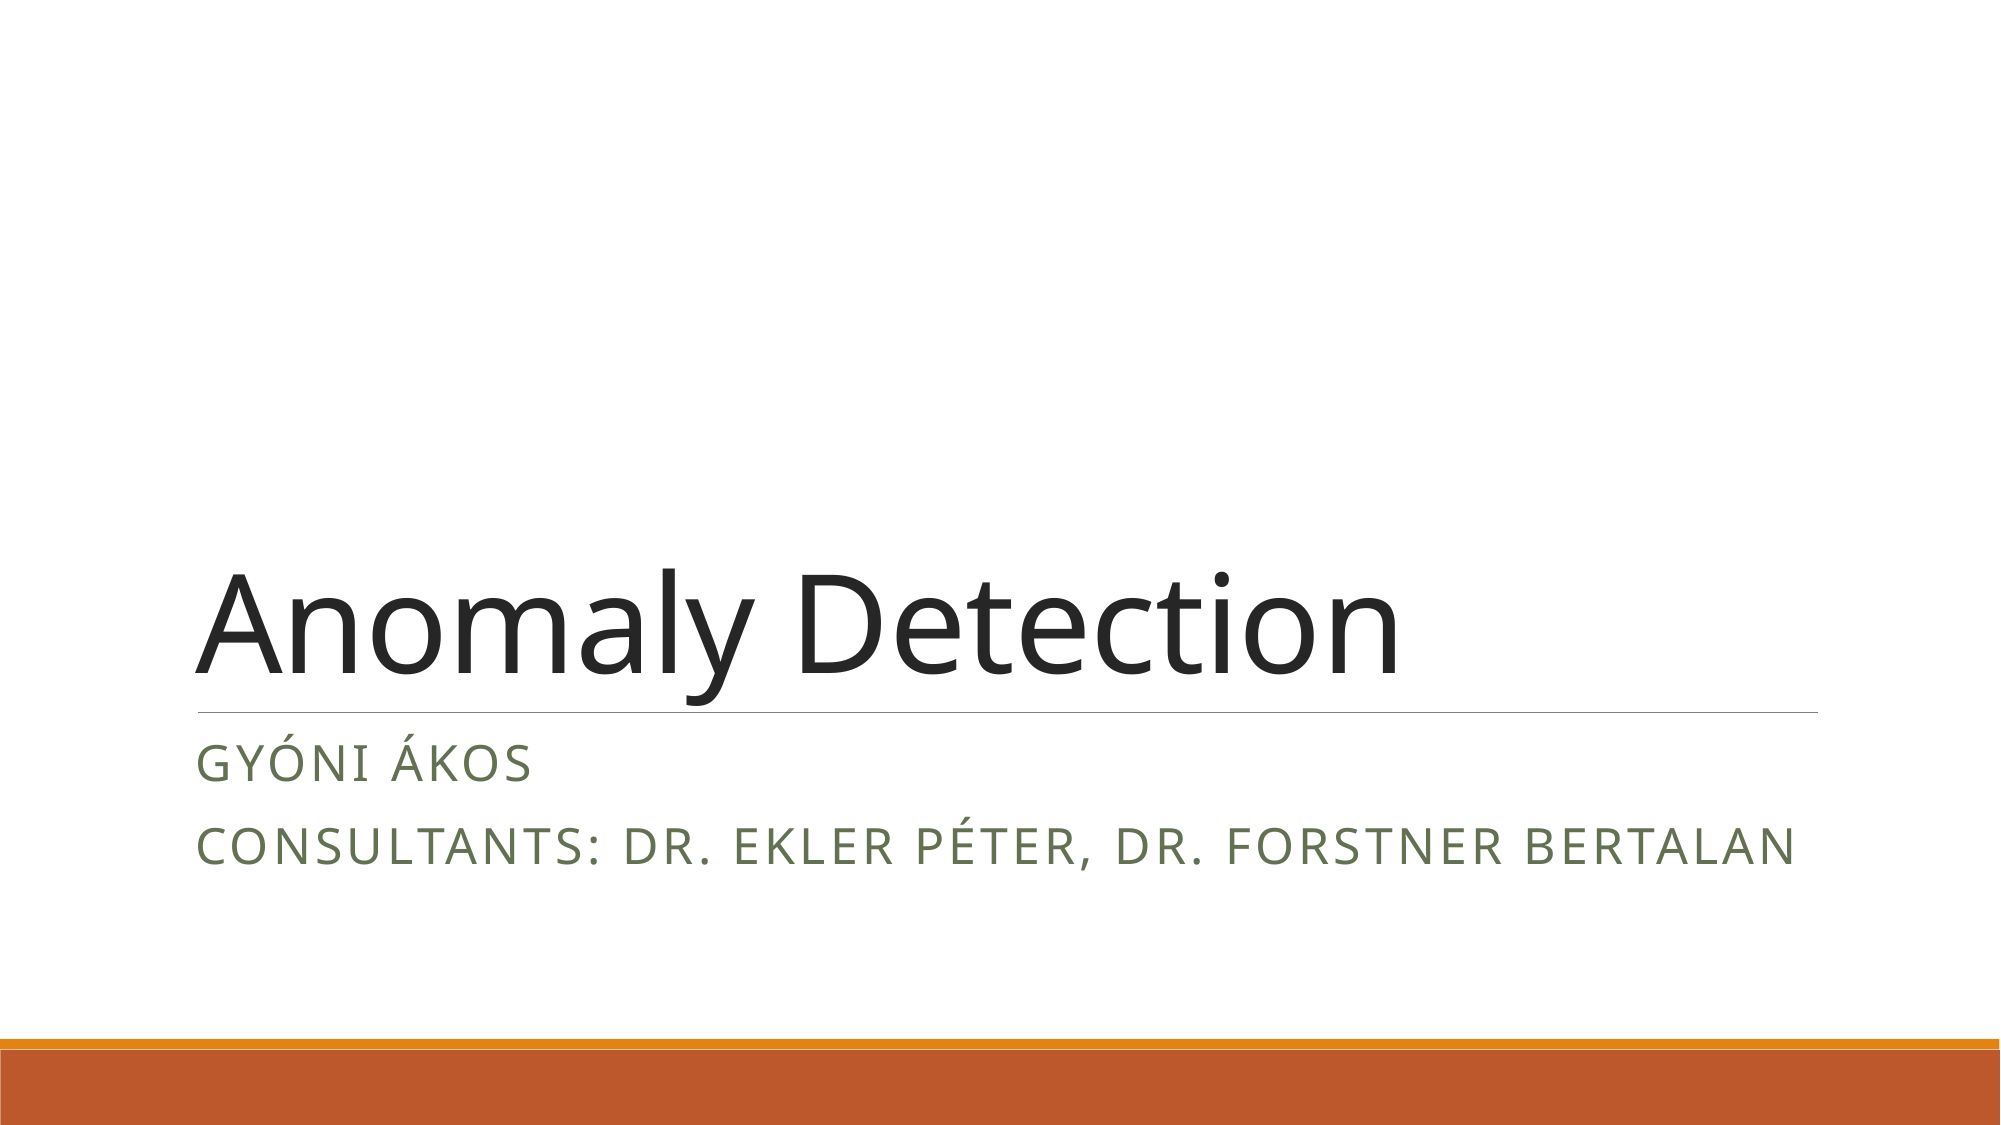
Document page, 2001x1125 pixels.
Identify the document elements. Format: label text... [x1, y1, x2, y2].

subtitle Gyóni Ákos Consultants: Dr. Ekler Péter, Dr. Forstner Bertalan [180, 730, 1831, 919]
title Anomaly Detection [180, 124, 1830, 710]
